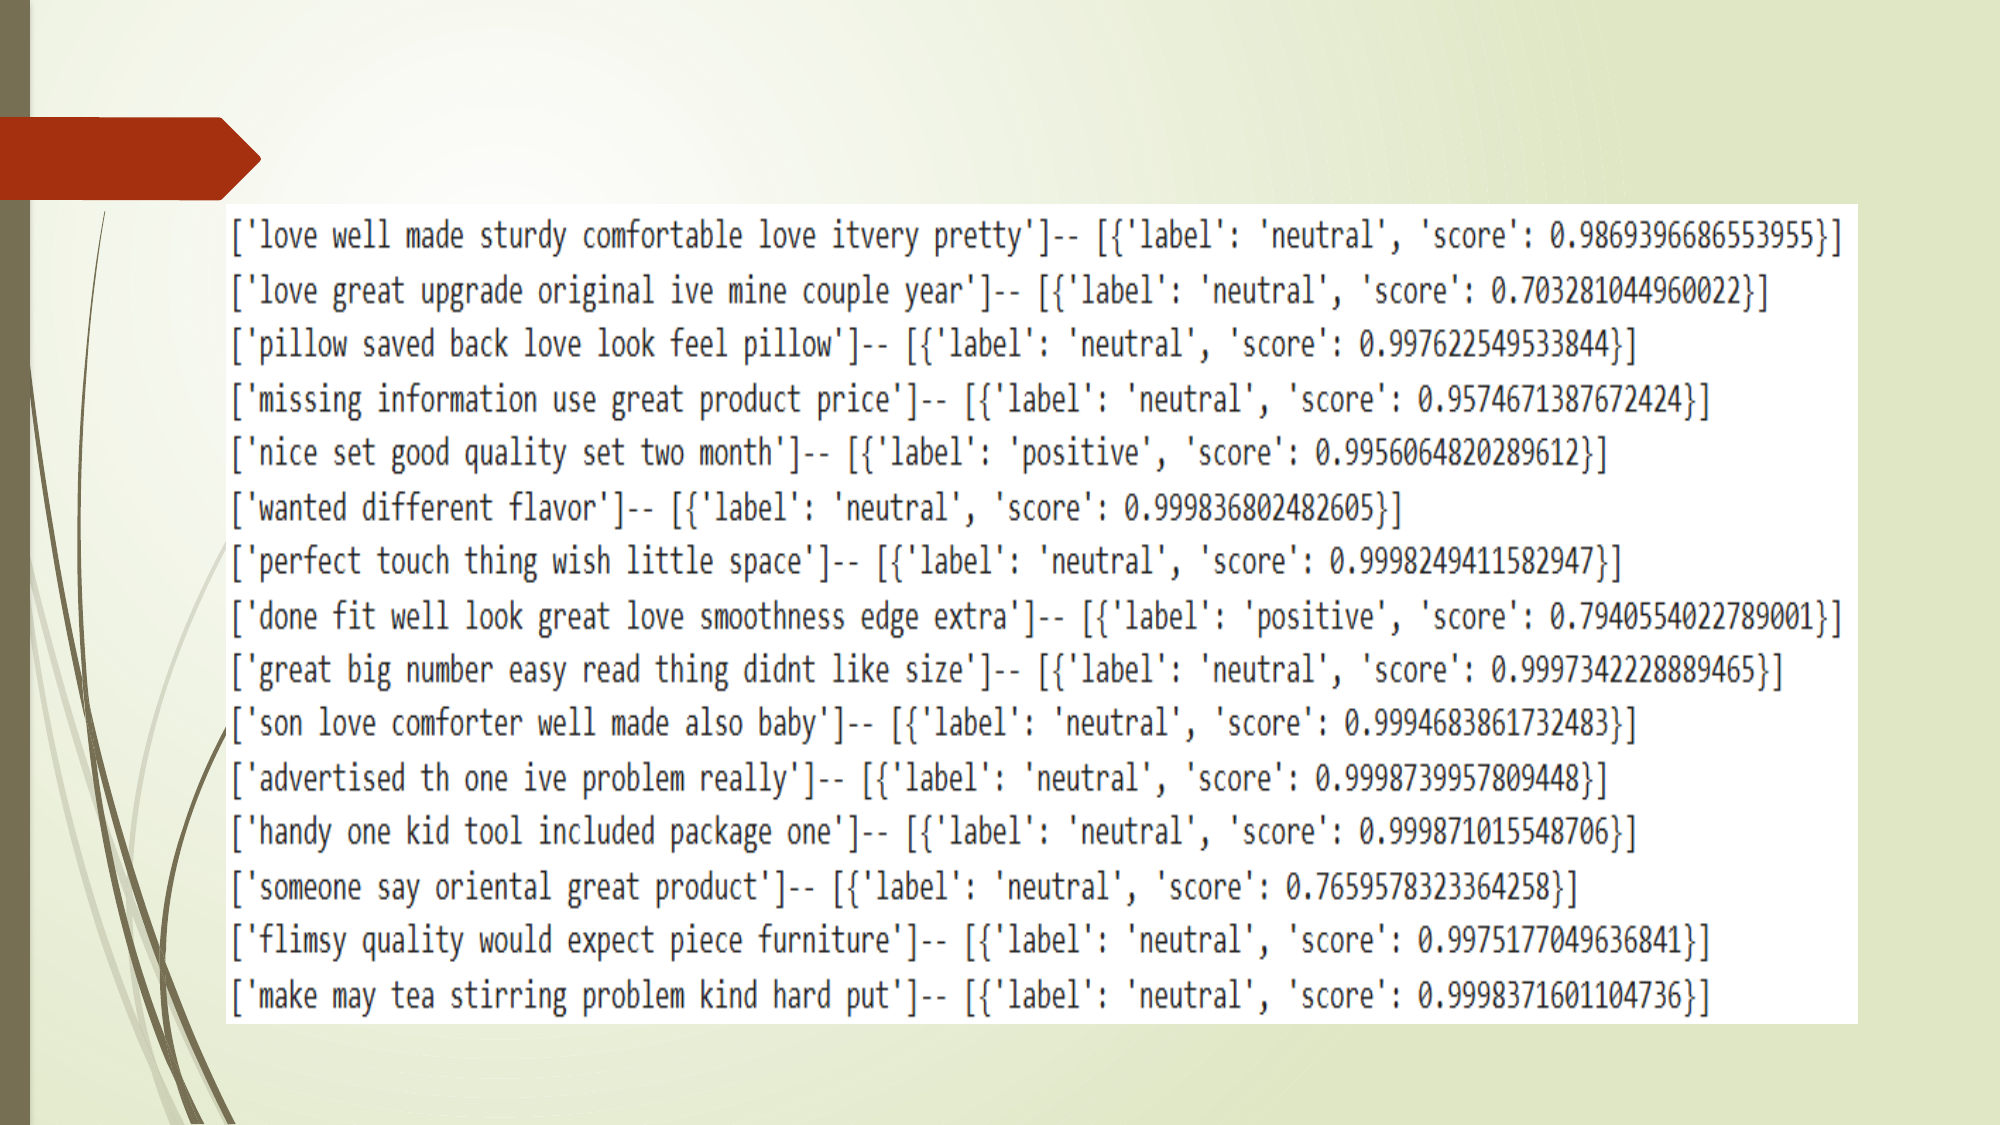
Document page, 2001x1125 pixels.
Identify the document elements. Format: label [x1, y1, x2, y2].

picture [226, 204, 1858, 1025]
